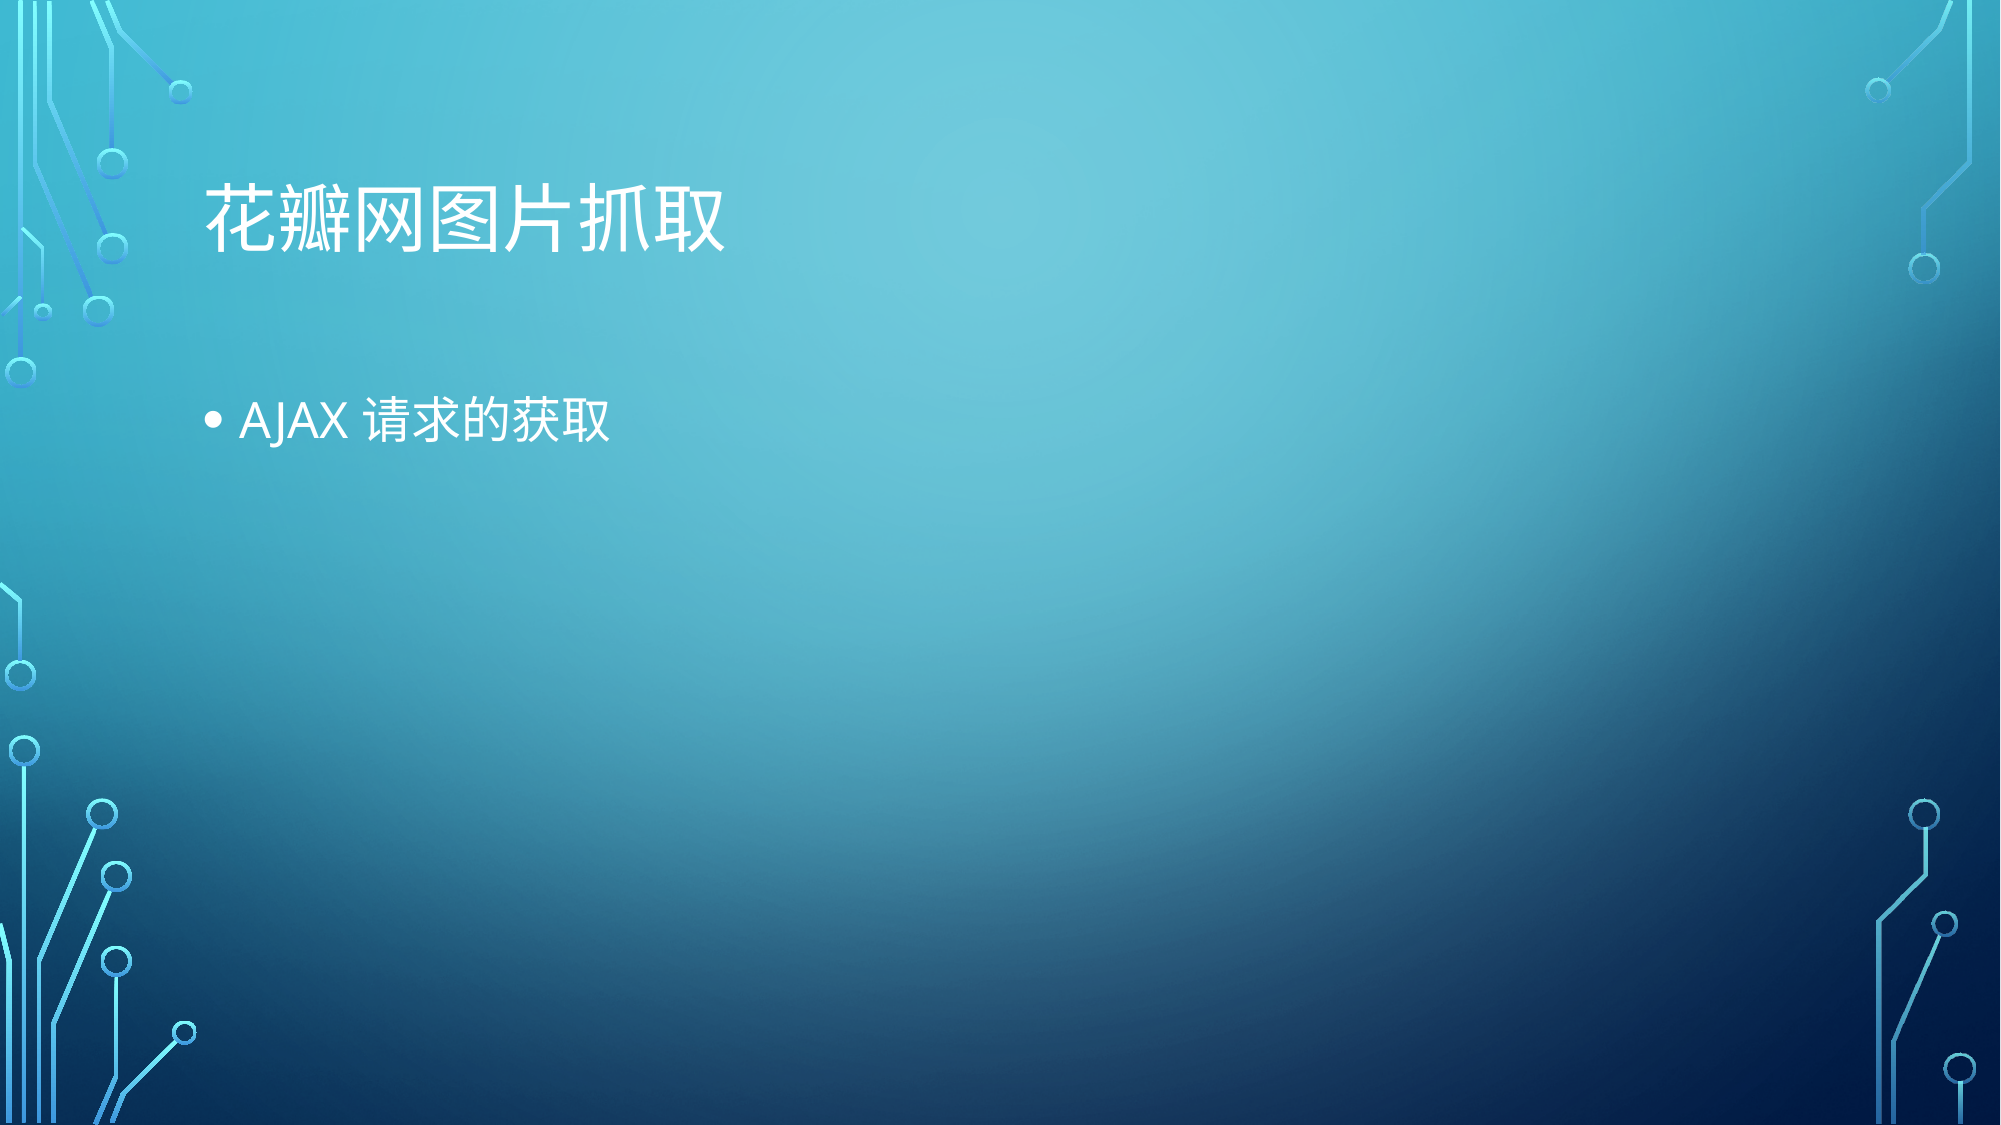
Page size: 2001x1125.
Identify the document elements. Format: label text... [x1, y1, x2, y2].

title 花瓣网图片抓取 [187, 101, 1813, 344]
list AJAX请求的获取 [187, 369, 1813, 950]
